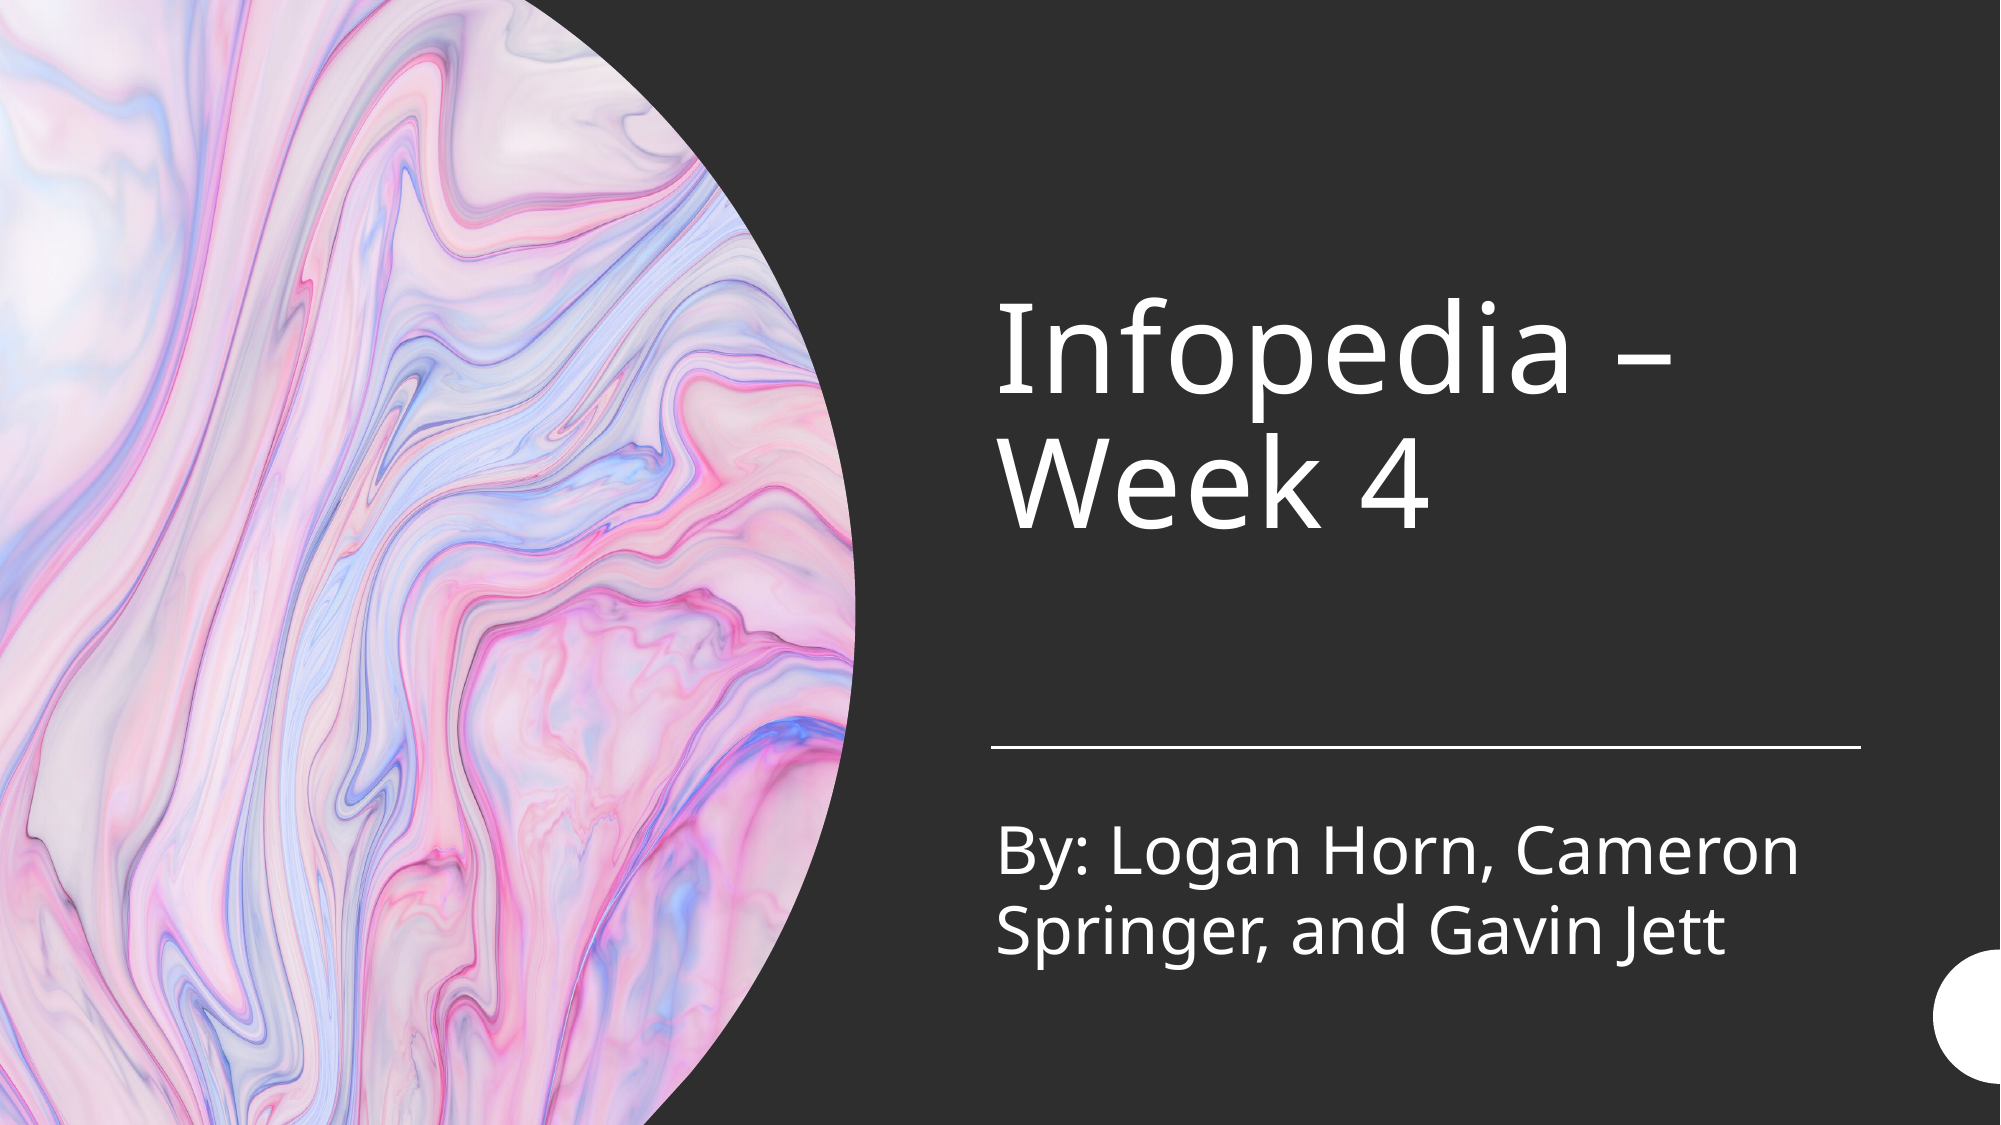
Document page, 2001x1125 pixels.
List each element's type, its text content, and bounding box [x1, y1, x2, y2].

subtitle By: Logan Horn, Cameron Springer, and Gavin Jett [980, 800, 1861, 950]
text_box [1933, 949, 2000, 1084]
title Infopedia – Week 4 [980, 146, 1861, 695]
text_box [856, 0, 2000, 1125]
picture [0, 0, 856, 1125]
